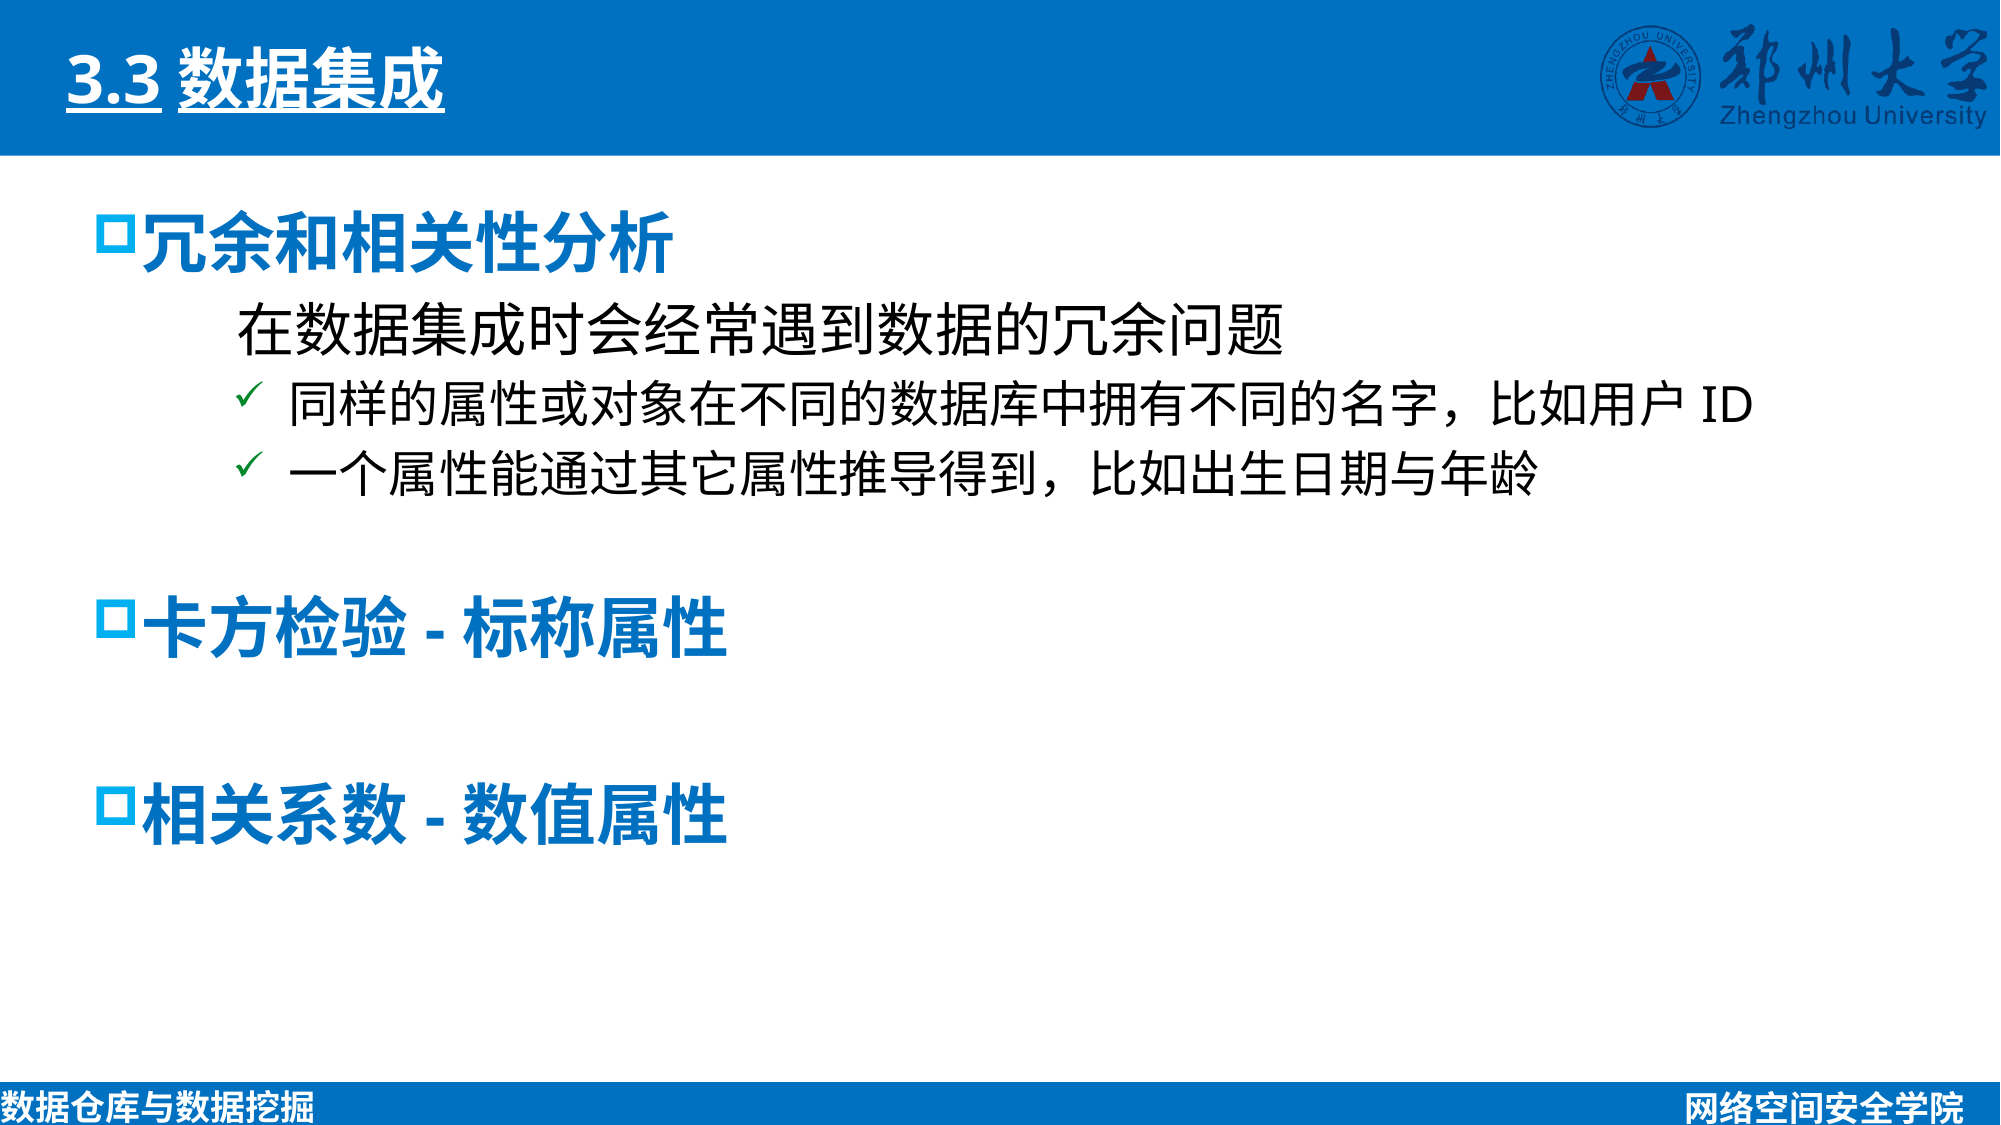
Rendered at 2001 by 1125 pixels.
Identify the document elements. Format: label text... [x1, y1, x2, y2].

text_box 冗余和相关性分析 在数据集成时会经常遇到数据的冗余问题 同样的属性或对象在不同的数据库中拥有不同的名字，比如用户ID 一个属性能通过其它属性推导得到，比如出生日期与年龄 卡方检验-标称属性 相关系数-数值属性 [77, 193, 1944, 1013]
picture [1600, 24, 1987, 129]
list 3.3数据集成 [65, 13, 1378, 140]
